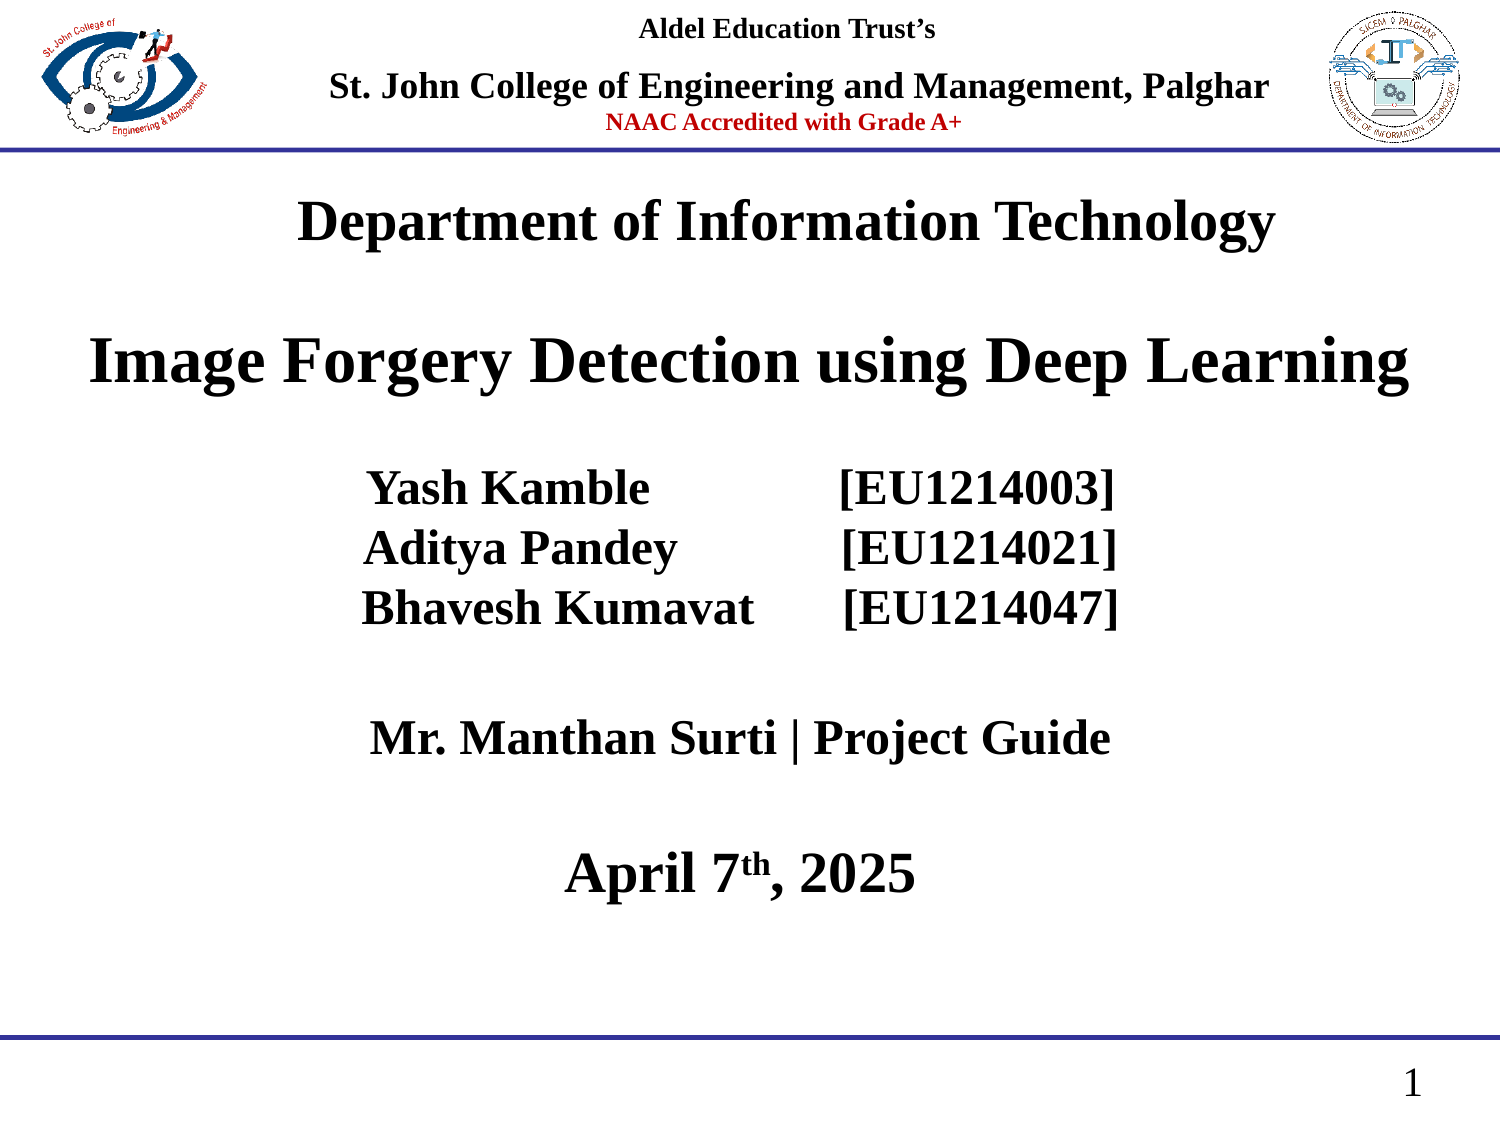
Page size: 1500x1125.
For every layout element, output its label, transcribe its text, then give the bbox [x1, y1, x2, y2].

text_box Department of Information Technology [282, 174, 1293, 260]
title Image Forgery Detection using Deep Learning [0, 298, 1500, 412]
picture [1324, 11, 1463, 143]
text_box Yash Kamble [EU1214003] Aditya Pandey [EU1214021] Bhavesh Kumavat [EU1214047] Mr. Manthan Surti | Project Guide April 7th, 2025 [81, 411, 1400, 888]
picture [35, 12, 213, 142]
text_box Aldel Education Trust’s St. John College of Engineering and Management, Palghar NAAC Accredited with Grade A+ [200, 0, 1375, 144]
text_box 1 [1387, 1046, 1439, 1112]
